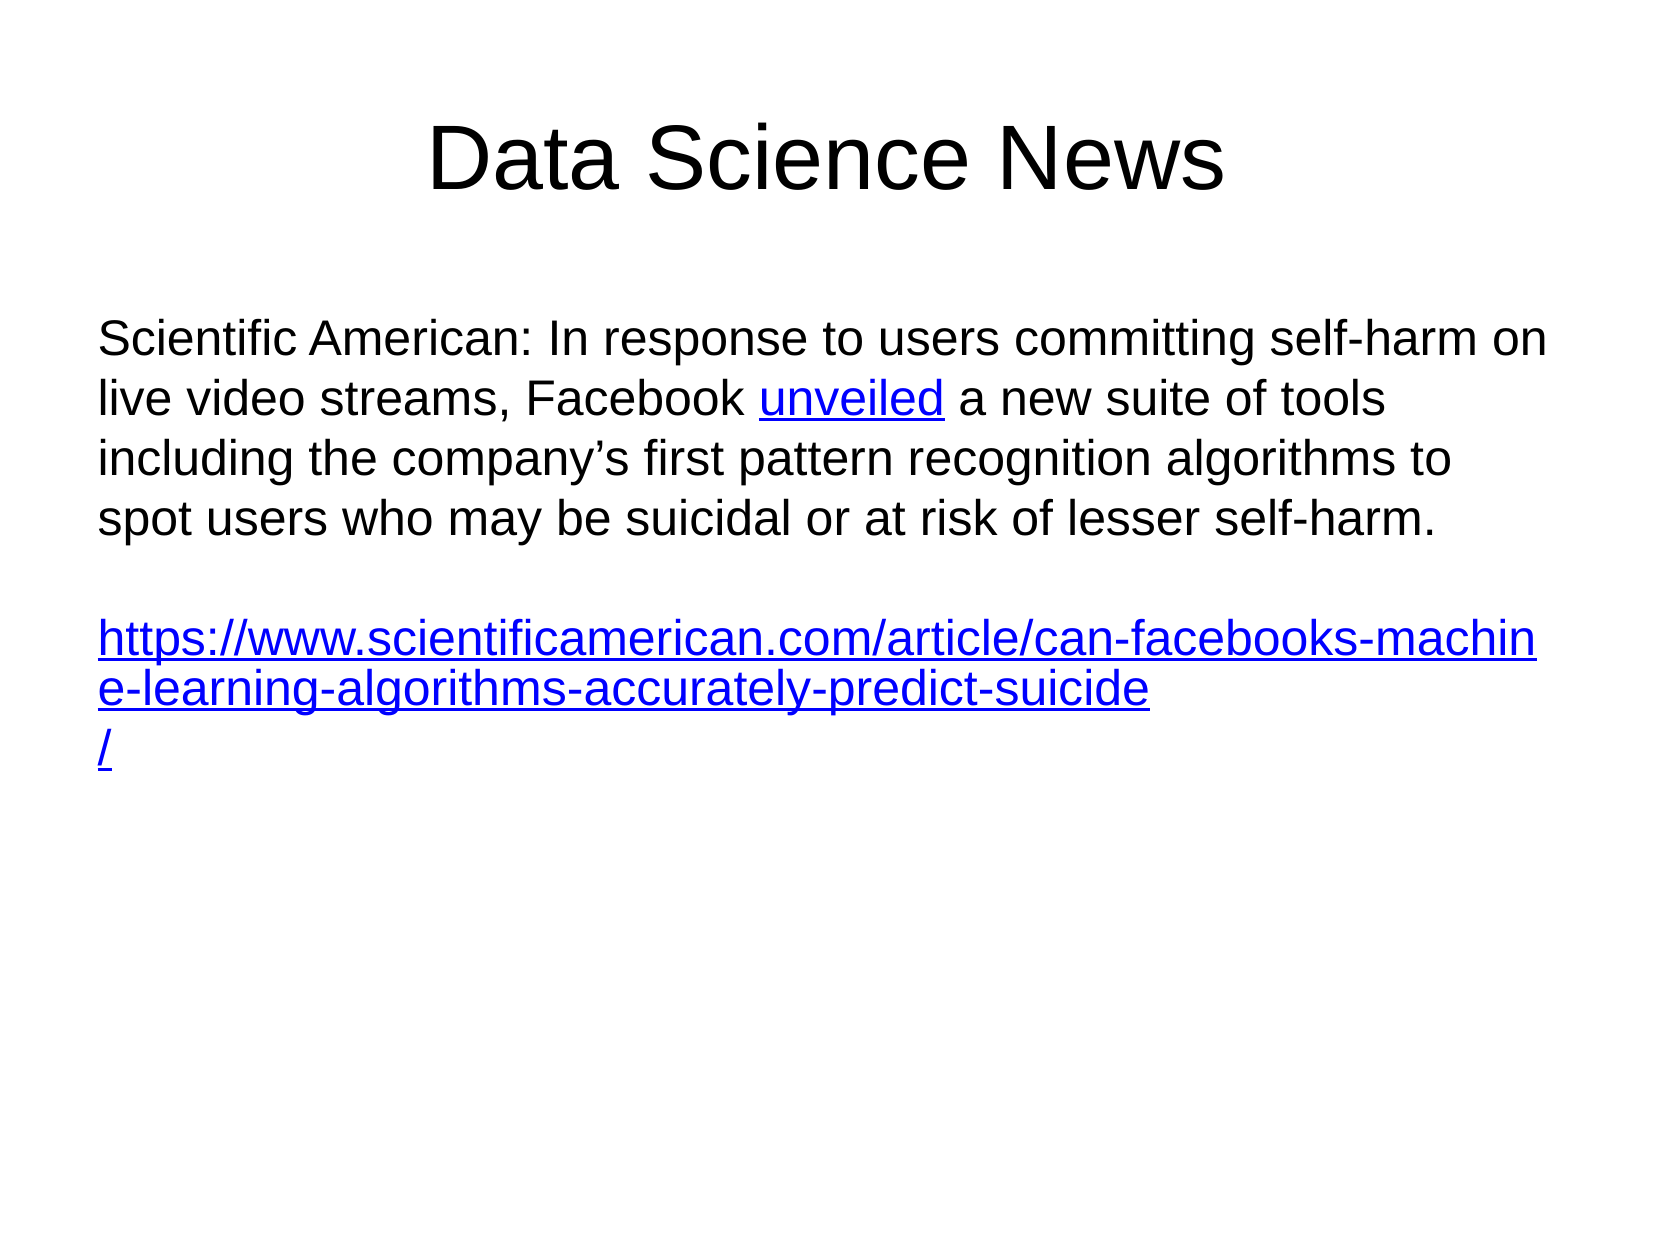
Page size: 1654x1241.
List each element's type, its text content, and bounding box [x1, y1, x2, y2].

title Data Science News [82, 49, 1571, 257]
list Scientific American: In response to users committing self-harm on live video streams, Facebook unveiled a new suite of tools including the company’s first pattern recognition algorithms to spot users who may be suicidal or at risk of lesser self-harm. https://www.scientificamerican.com/article/can-facebooks-machine-learning-algorithms-accurately-predict-suicide/ [82, 290, 1571, 1010]
